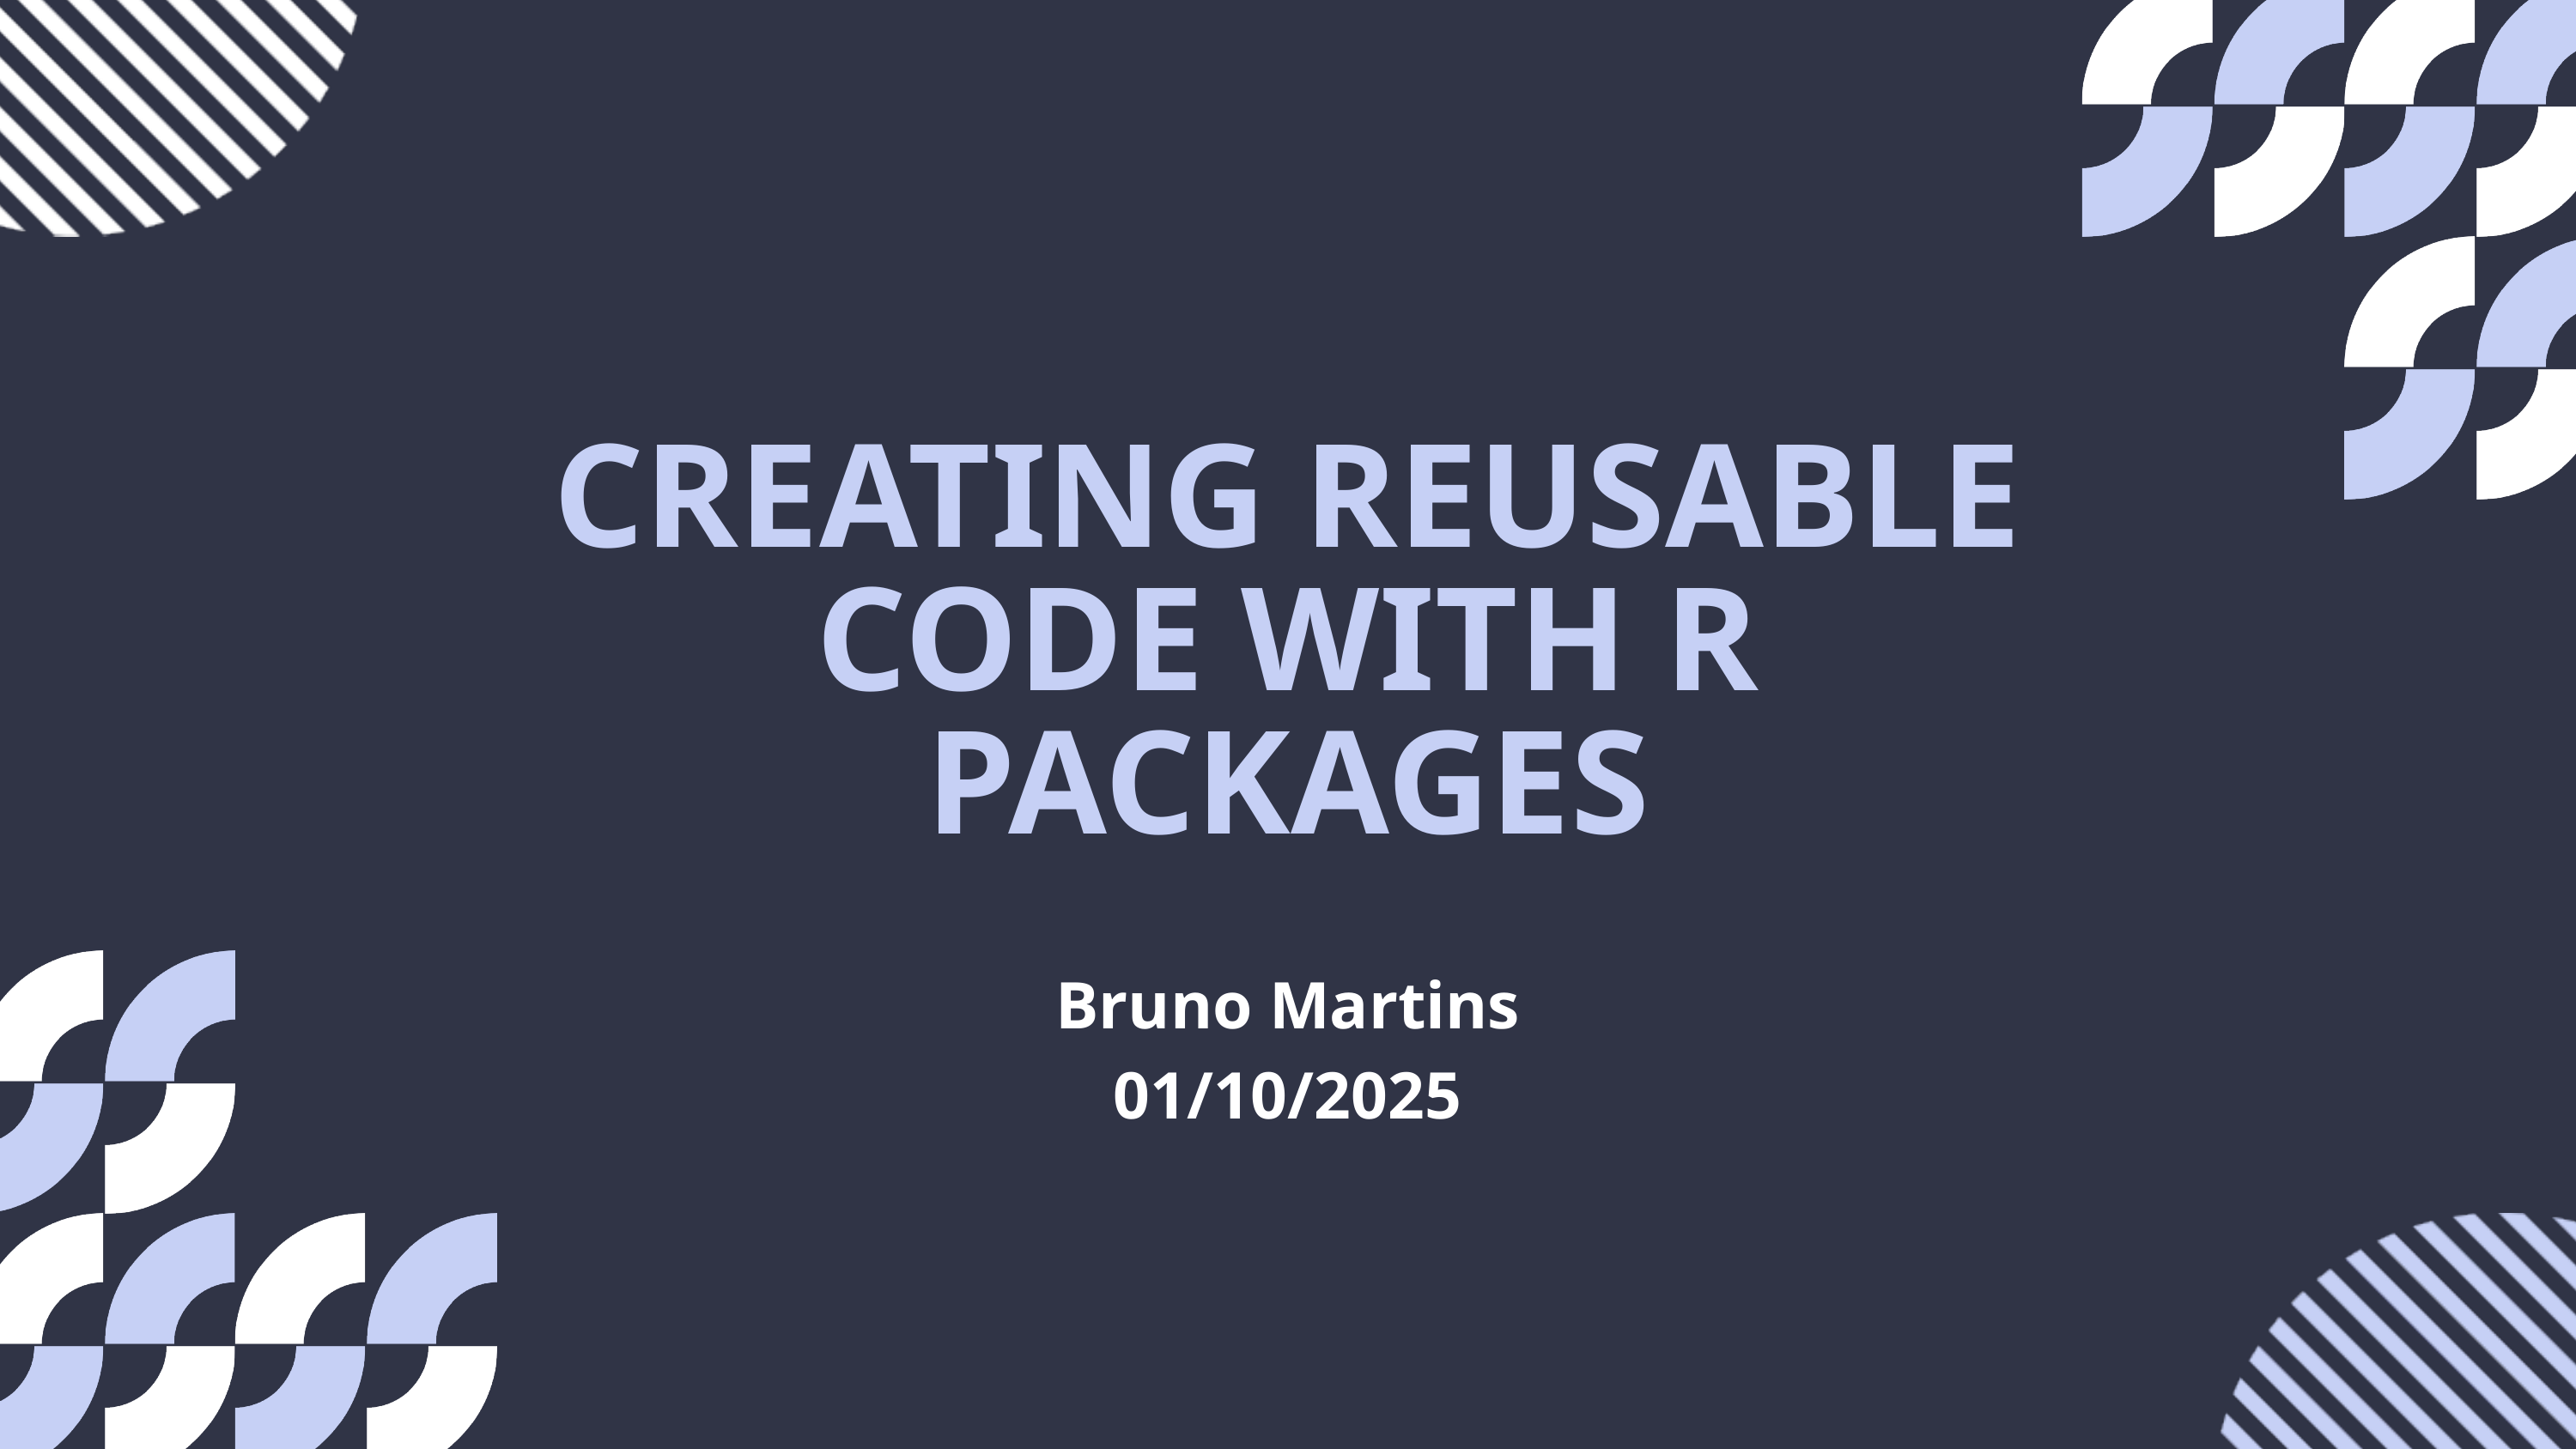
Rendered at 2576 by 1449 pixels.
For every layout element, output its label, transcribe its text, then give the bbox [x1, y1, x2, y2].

text_box [2344, 237, 2576, 500]
text_box Bruno Martins 01/10/2025 [788, 951, 1788, 1132]
text_box [0, 0, 367, 237]
text_box [2081, 0, 2345, 237]
text_box [2345, 0, 2576, 237]
text_box [234, 1213, 497, 1449]
text_box [0, 950, 235, 1213]
text_box CREATING REUSABLE CODE WITH R PACKAGES [523, 433, 2053, 863]
text_box [0, 1213, 234, 1449]
text_box [2213, 1213, 2576, 1449]
